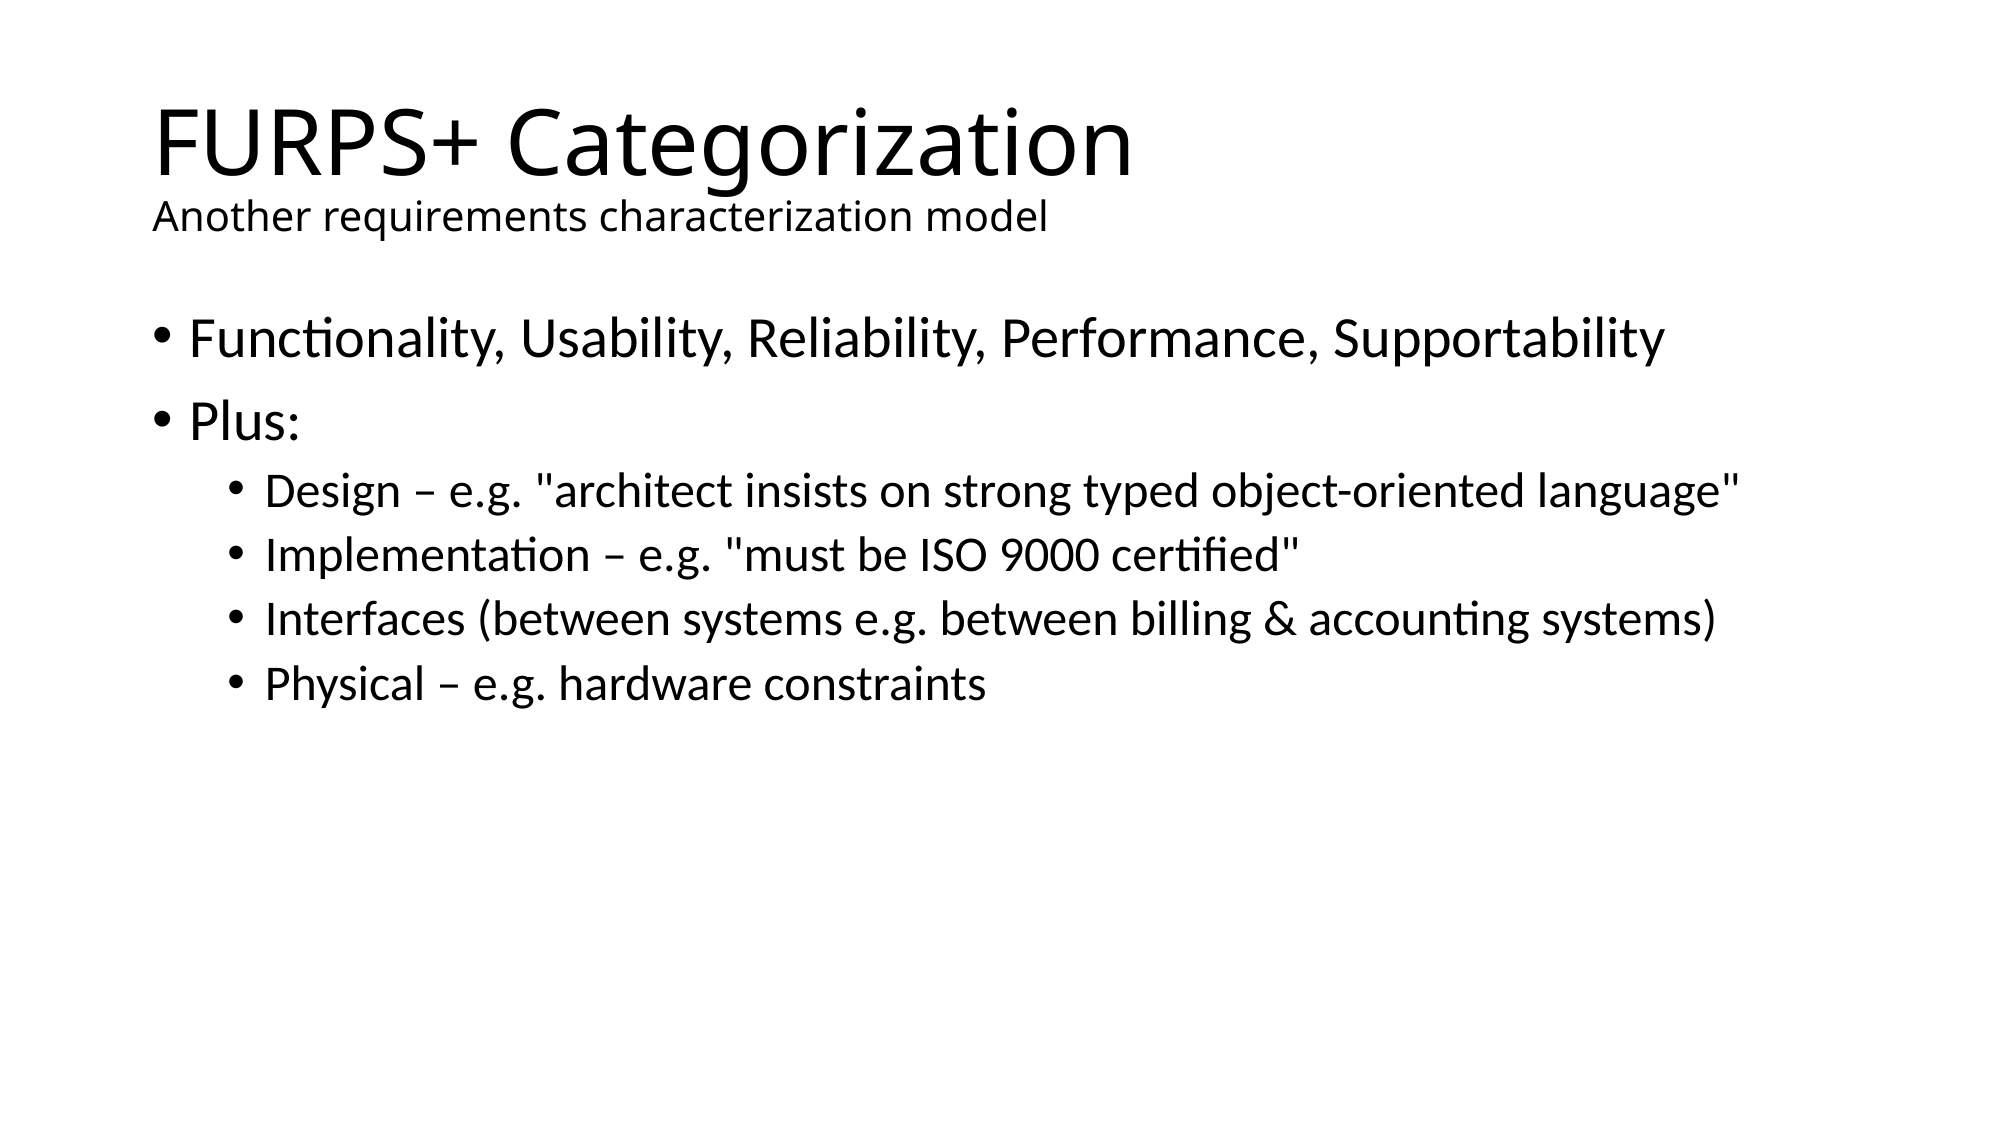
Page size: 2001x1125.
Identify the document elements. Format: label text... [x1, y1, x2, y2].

title FURPS+ Categorization Another requirements characterization model [137, 59, 1863, 278]
list Functionality, Usability, Reliability, Performance, Supportability Plus: Design – e.g. "architect insists on strong typed object-oriented language" Implementation – e.g. "must be ISO 9000 certified" Interfaces (between systems e.g. between billing & accounting systems) Physical – e.g. hardware constraints [137, 299, 1863, 1014]
